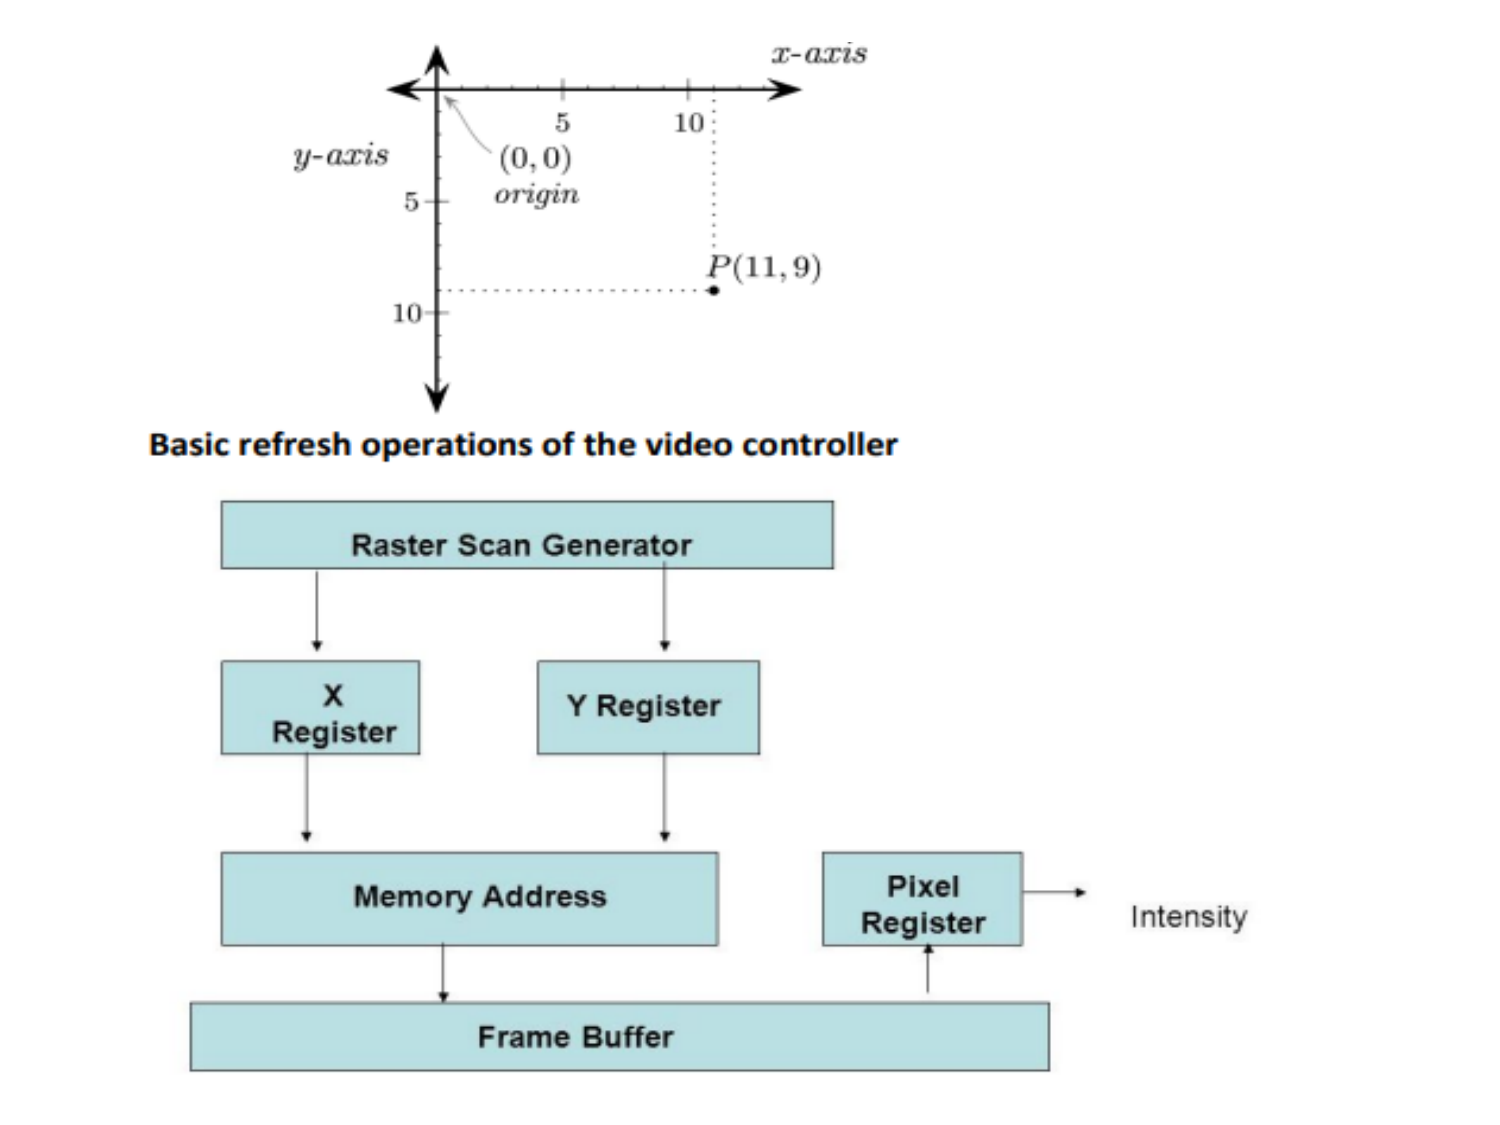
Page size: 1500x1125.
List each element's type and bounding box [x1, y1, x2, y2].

list [100, 42, 1436, 1083]
